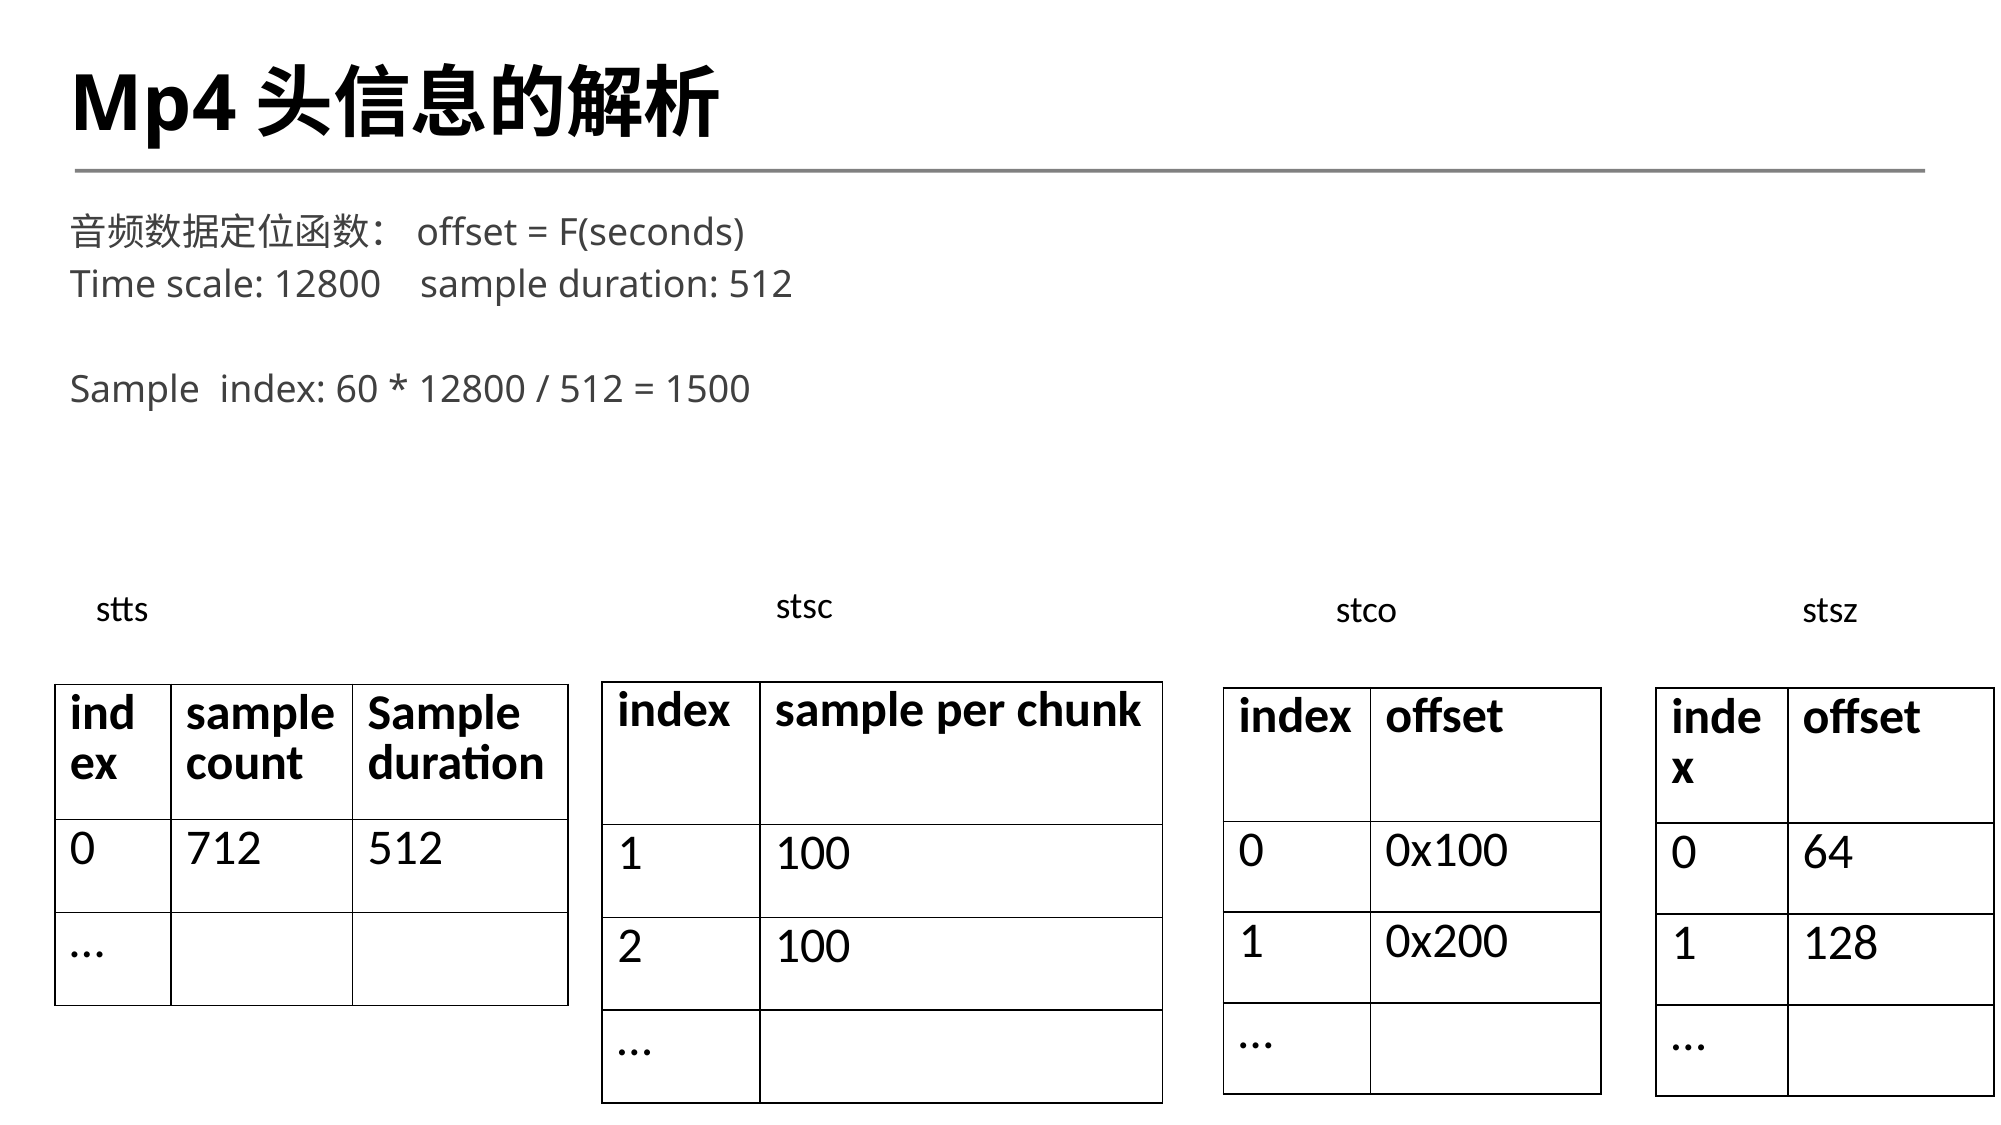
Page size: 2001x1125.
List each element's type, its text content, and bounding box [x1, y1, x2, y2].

table_cell 128 [1789, 915, 1993, 1004]
table_cell 1 [1224, 913, 1370, 1002]
table_cell 1 [1657, 915, 1787, 1004]
title Mp4头信息的解析 [55, 45, 1898, 153]
table_cell [172, 913, 352, 1005]
text_box stco [1321, 577, 1413, 637]
text_box stsc [761, 574, 849, 634]
text_box stsz [1787, 577, 1873, 638]
table_cell 100 [761, 825, 1162, 917]
table_header offset [1371, 689, 1600, 821]
table_cell 1 [603, 825, 759, 917]
table_cell 100 [761, 918, 1162, 1009]
table_cell 64 [1789, 824, 1993, 913]
table_cell … [603, 1011, 759, 1102]
table_cell [1371, 1004, 1600, 1093]
table_cell … [1224, 1004, 1370, 1093]
table_cell 2 [603, 918, 759, 1009]
table_cell 0 [56, 820, 170, 912]
table_header samplecount [172, 685, 352, 819]
table_cell [353, 913, 567, 1005]
table_cell 0x200 [1371, 913, 1600, 1002]
table_cell [761, 1011, 1162, 1102]
table_header Sample duration [353, 685, 567, 819]
table_header index [1657, 689, 1787, 822]
table_cell … [1657, 1006, 1787, 1095]
text_box stts [81, 576, 164, 637]
table_cell 712 [172, 820, 352, 912]
table_header index [56, 685, 170, 819]
table_cell … [56, 913, 170, 1005]
table_cell 0 [1224, 822, 1370, 911]
table_cell 512 [353, 820, 567, 912]
table_header offset [1789, 689, 1993, 822]
table_header index [1224, 689, 1370, 821]
table_cell [1789, 1006, 1993, 1095]
table_cell 0 [1657, 824, 1787, 913]
table_header index [603, 683, 759, 824]
table_header sample per chunk [761, 683, 1162, 824]
list 音频数据定位函数：offset = F(seconds) Time scale: 12800 sample duration: 512 Sample index: 60 * 12800 / 512 = 1500 [55, 200, 1945, 1004]
table_cell 0x100 [1371, 822, 1600, 911]
